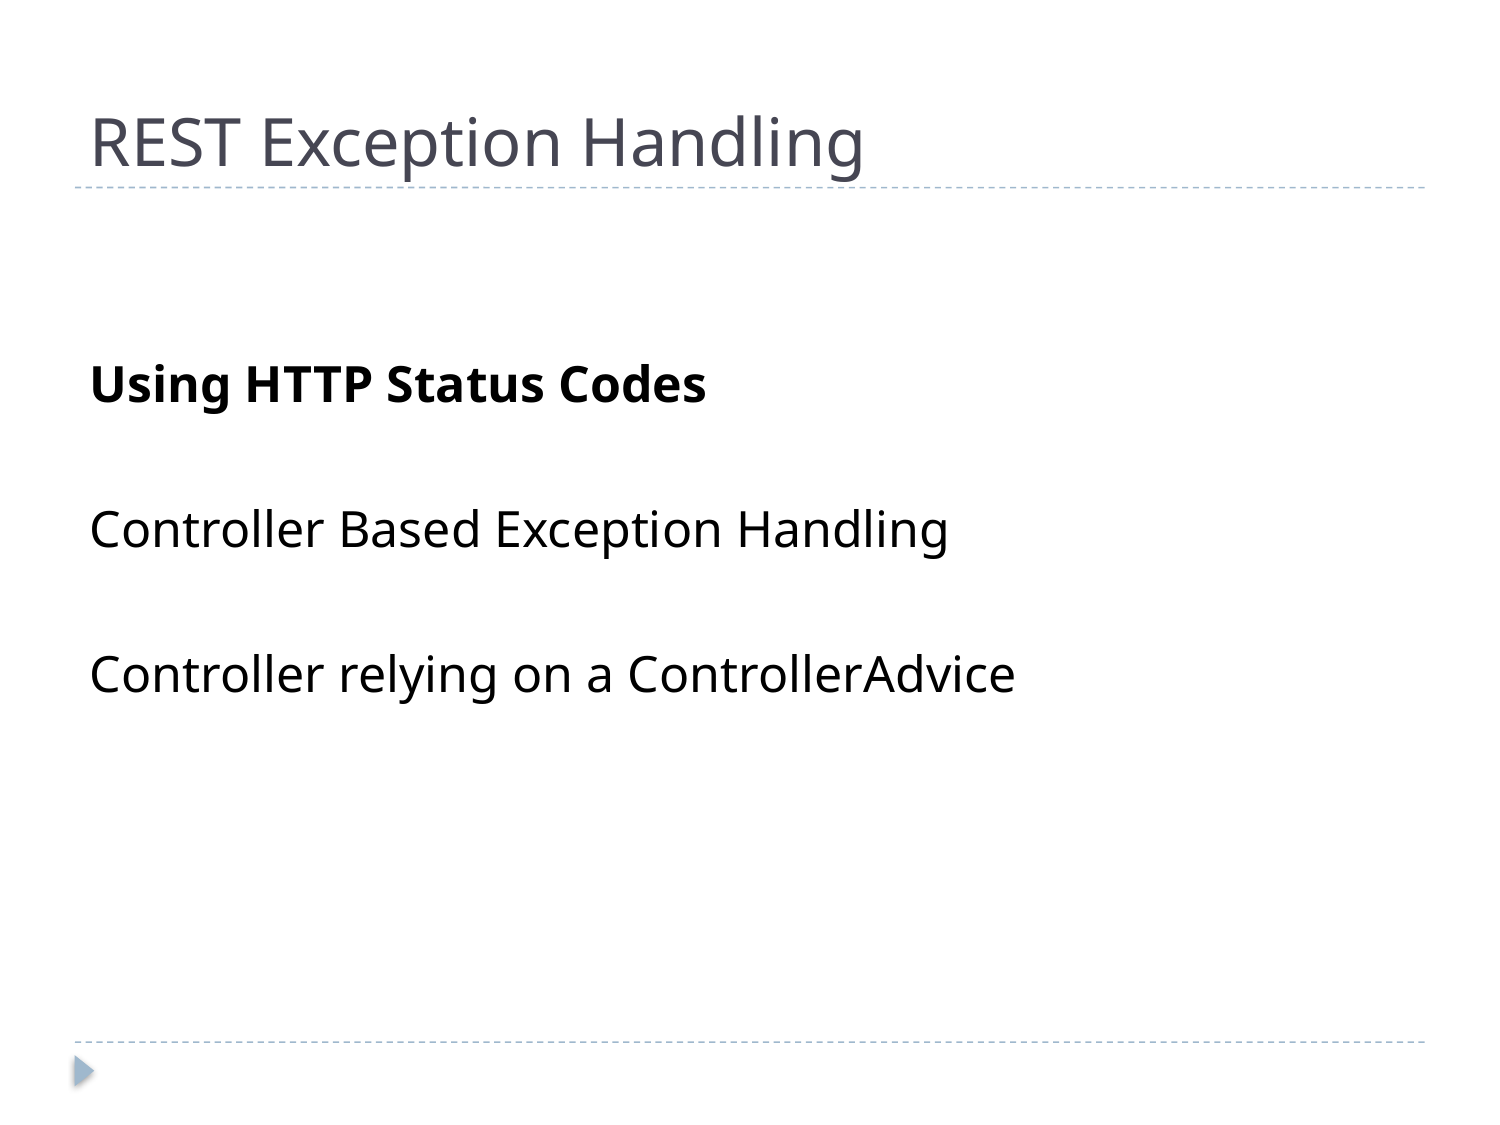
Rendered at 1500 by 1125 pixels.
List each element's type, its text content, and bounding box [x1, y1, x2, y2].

title REST Exception Handling [75, 24, 1425, 188]
list Using HTTP Status Codes Controller Based Exception Handling Controller relying on a ControllerAdvice [75, 200, 1425, 1010]
